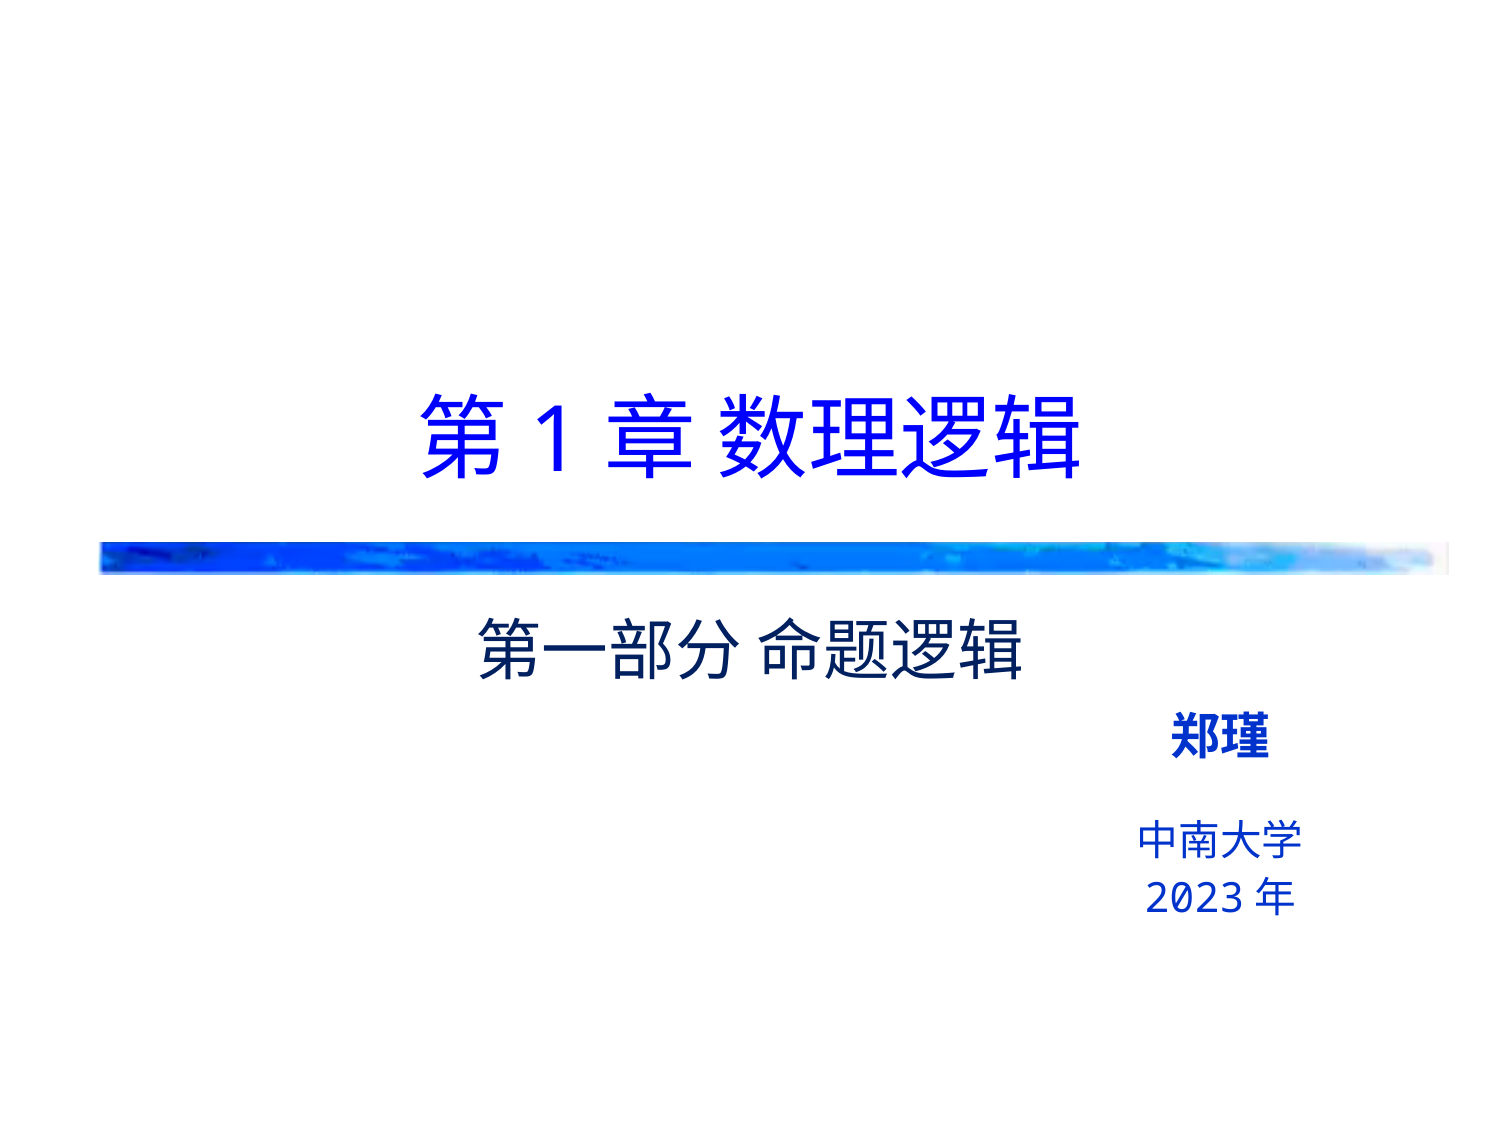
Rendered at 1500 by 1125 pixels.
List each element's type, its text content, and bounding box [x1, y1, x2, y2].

text_box 第一部分 命题逻辑 [112, 582, 1388, 733]
text_box 郑瑾 中南大学 2023年 [1092, 733, 1348, 930]
picture [97, 542, 1450, 575]
title 第1章 数理逻辑 [111, 349, 1388, 521]
